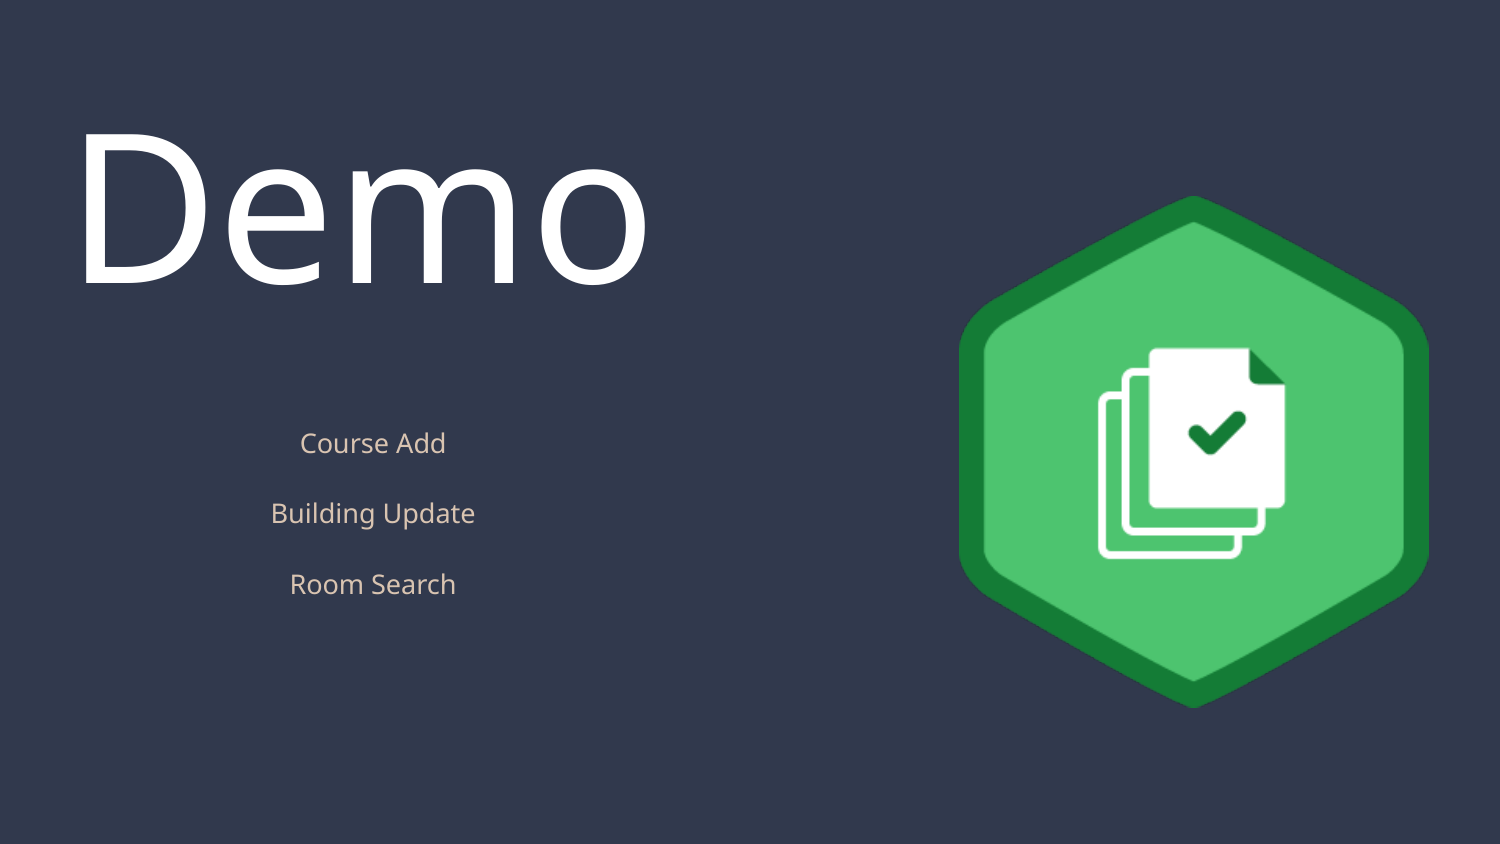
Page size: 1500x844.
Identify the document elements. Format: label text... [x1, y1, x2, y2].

title Demo [51, 136, 927, 341]
list Course Add Building Update Room Search [0, 340, 811, 701]
picture [958, 196, 1429, 709]
